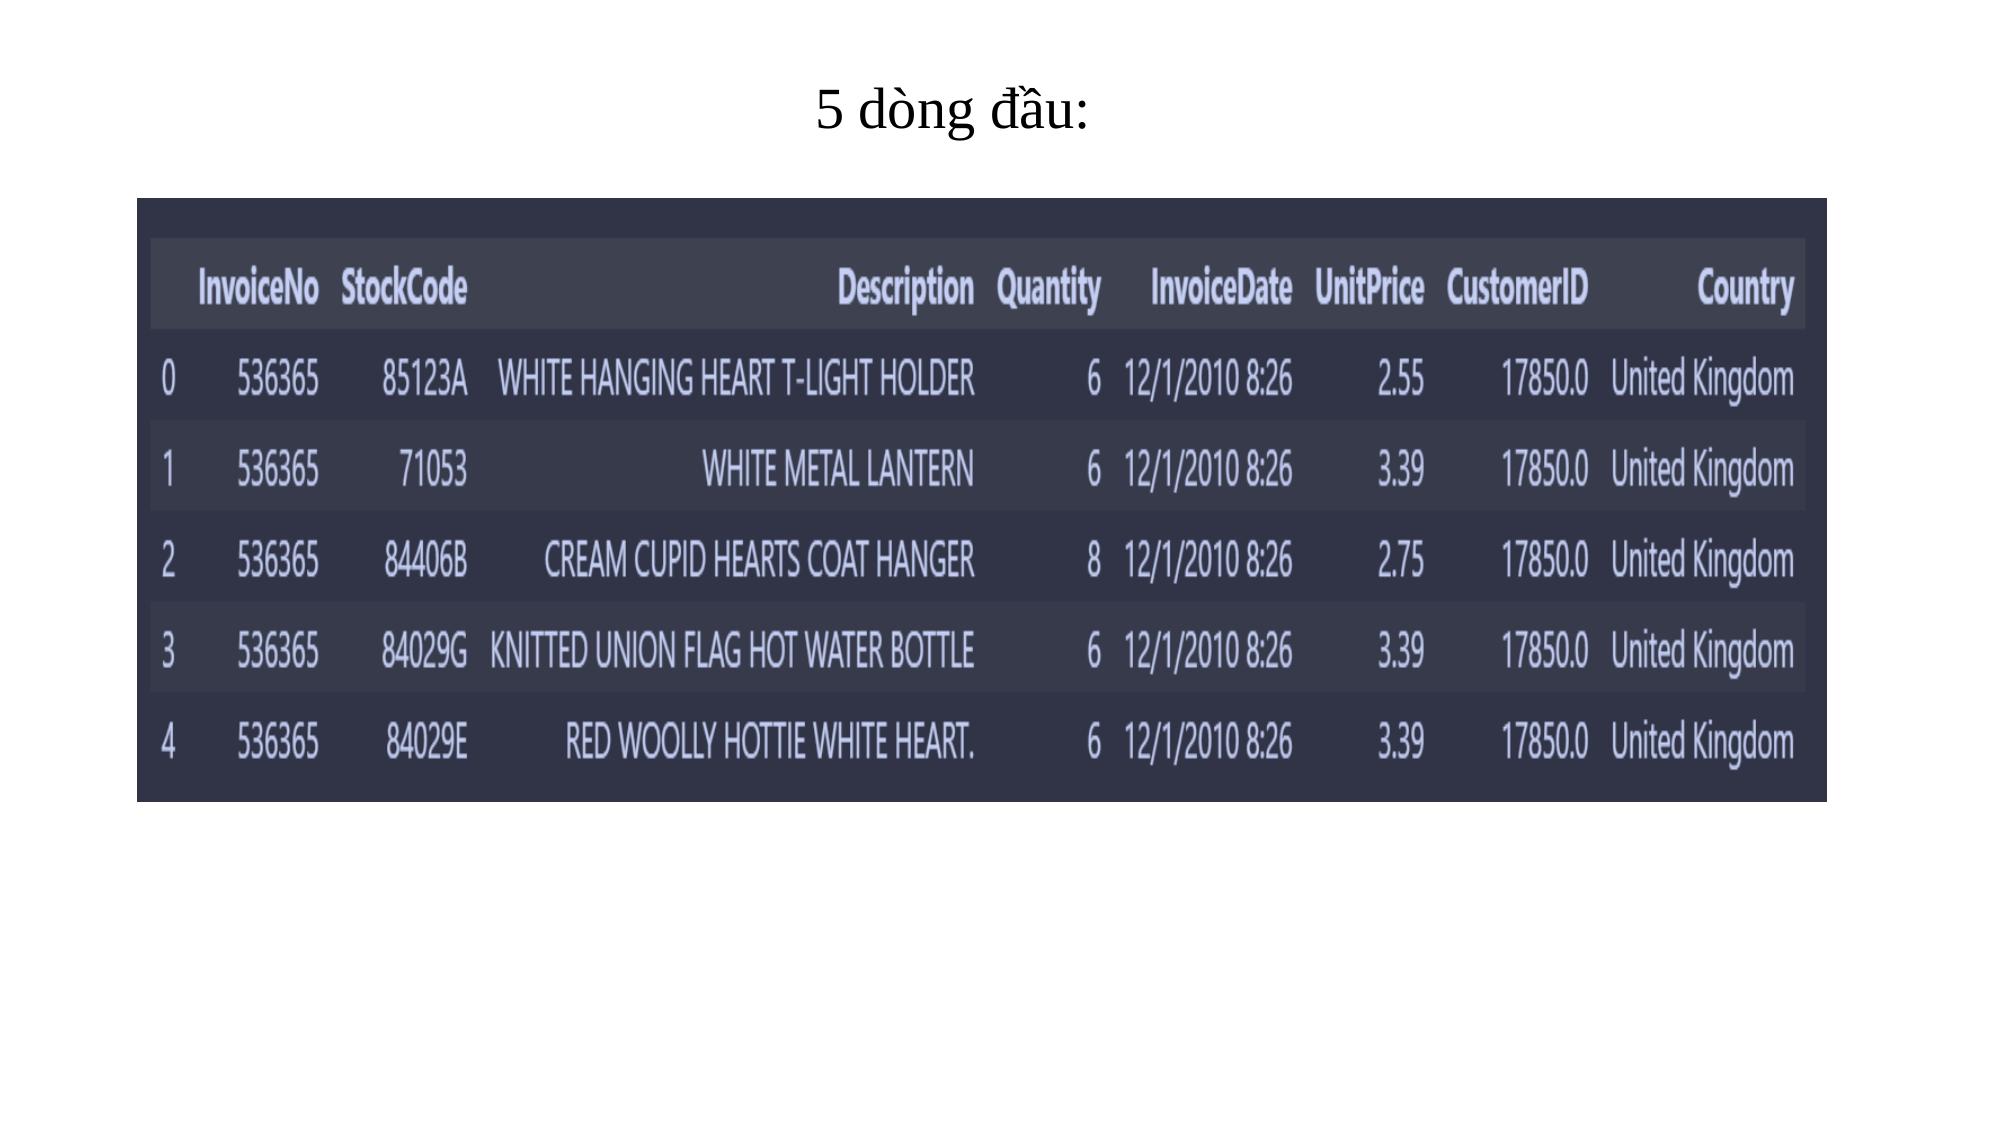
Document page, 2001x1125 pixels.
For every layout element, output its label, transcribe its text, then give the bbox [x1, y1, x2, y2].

list 5 dòng đầu: [90, 70, 1816, 1028]
picture [137, 198, 1827, 802]
